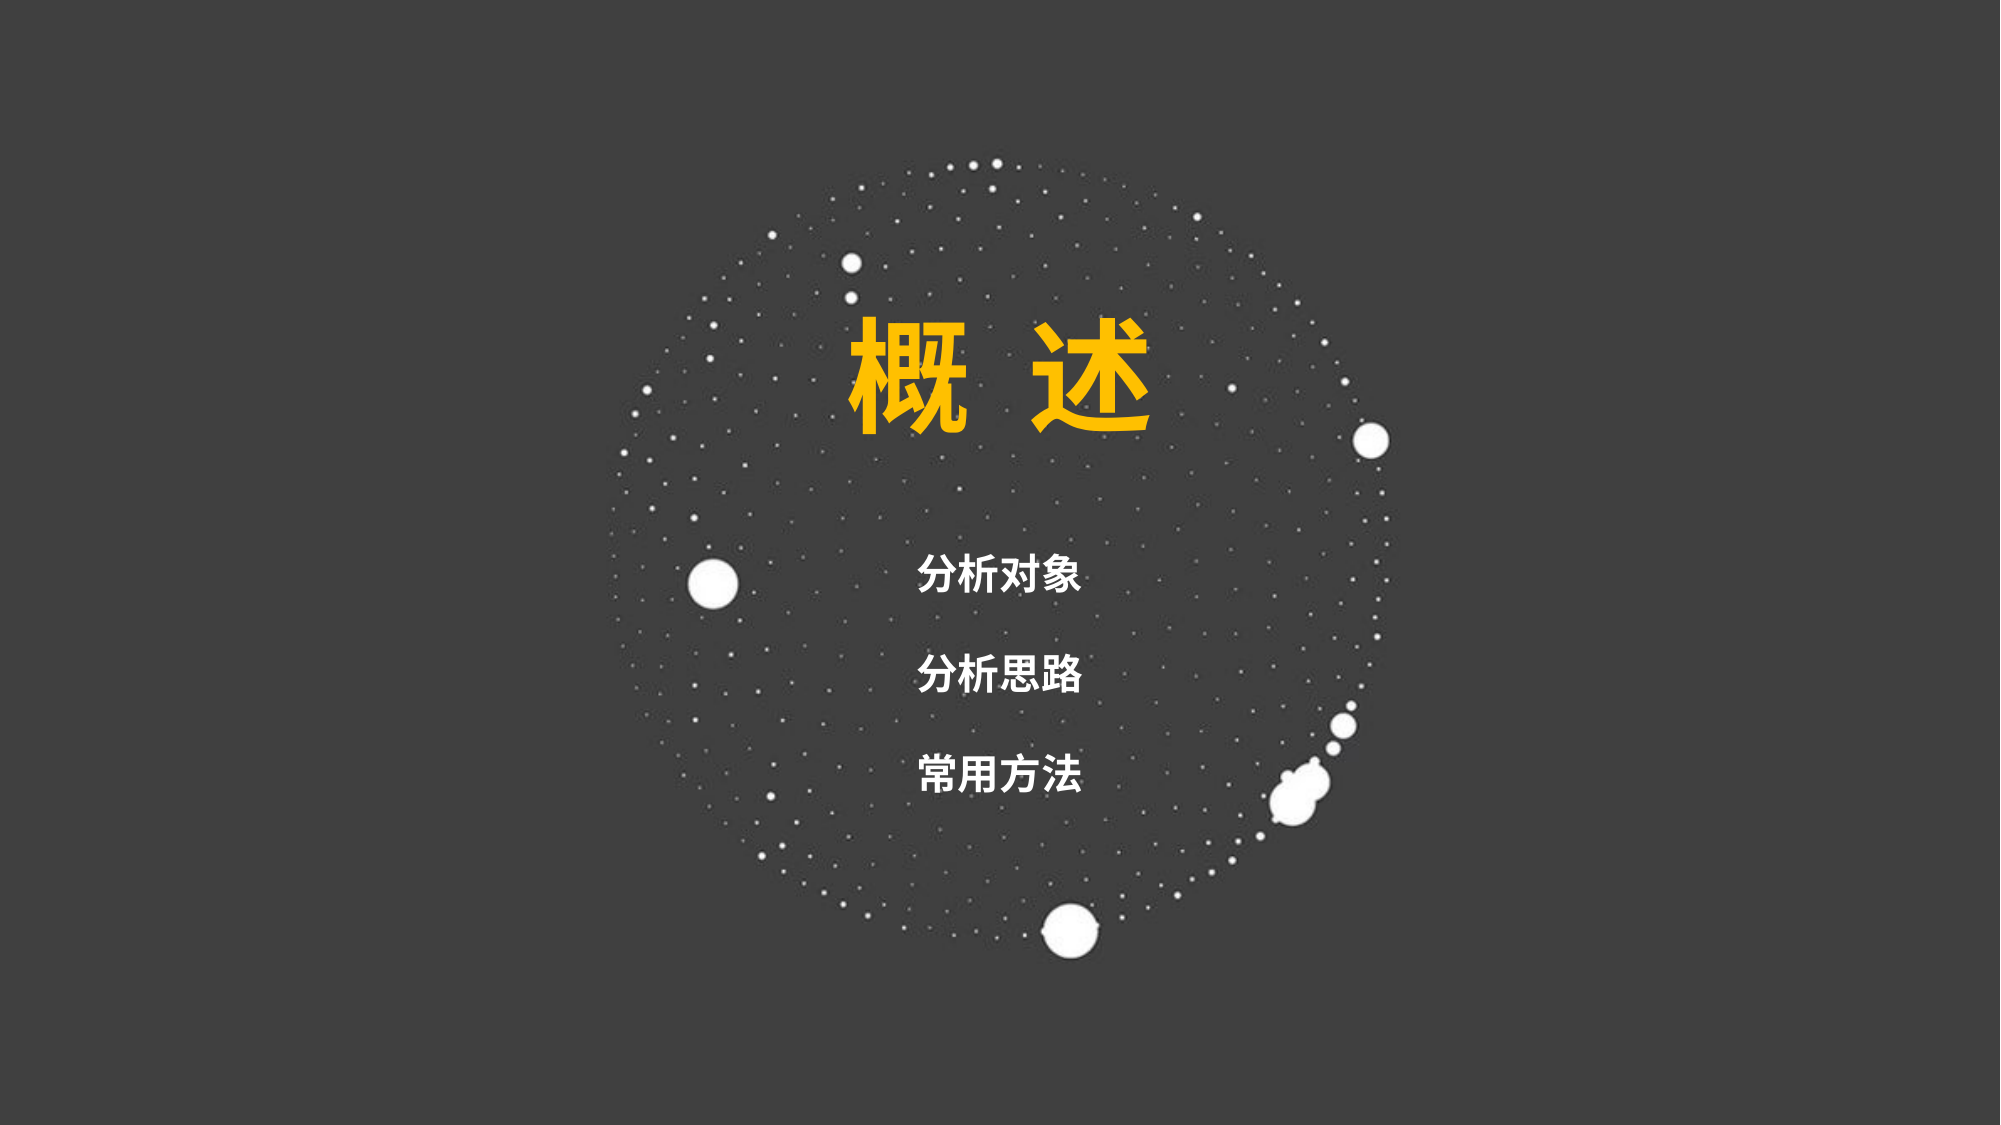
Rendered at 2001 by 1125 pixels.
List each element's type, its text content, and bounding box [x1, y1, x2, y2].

picture [526, 88, 1474, 1037]
list 概 述 [719, 308, 1281, 456]
text_box 分析对象 分析思路 常用方法 [901, 540, 1099, 856]
